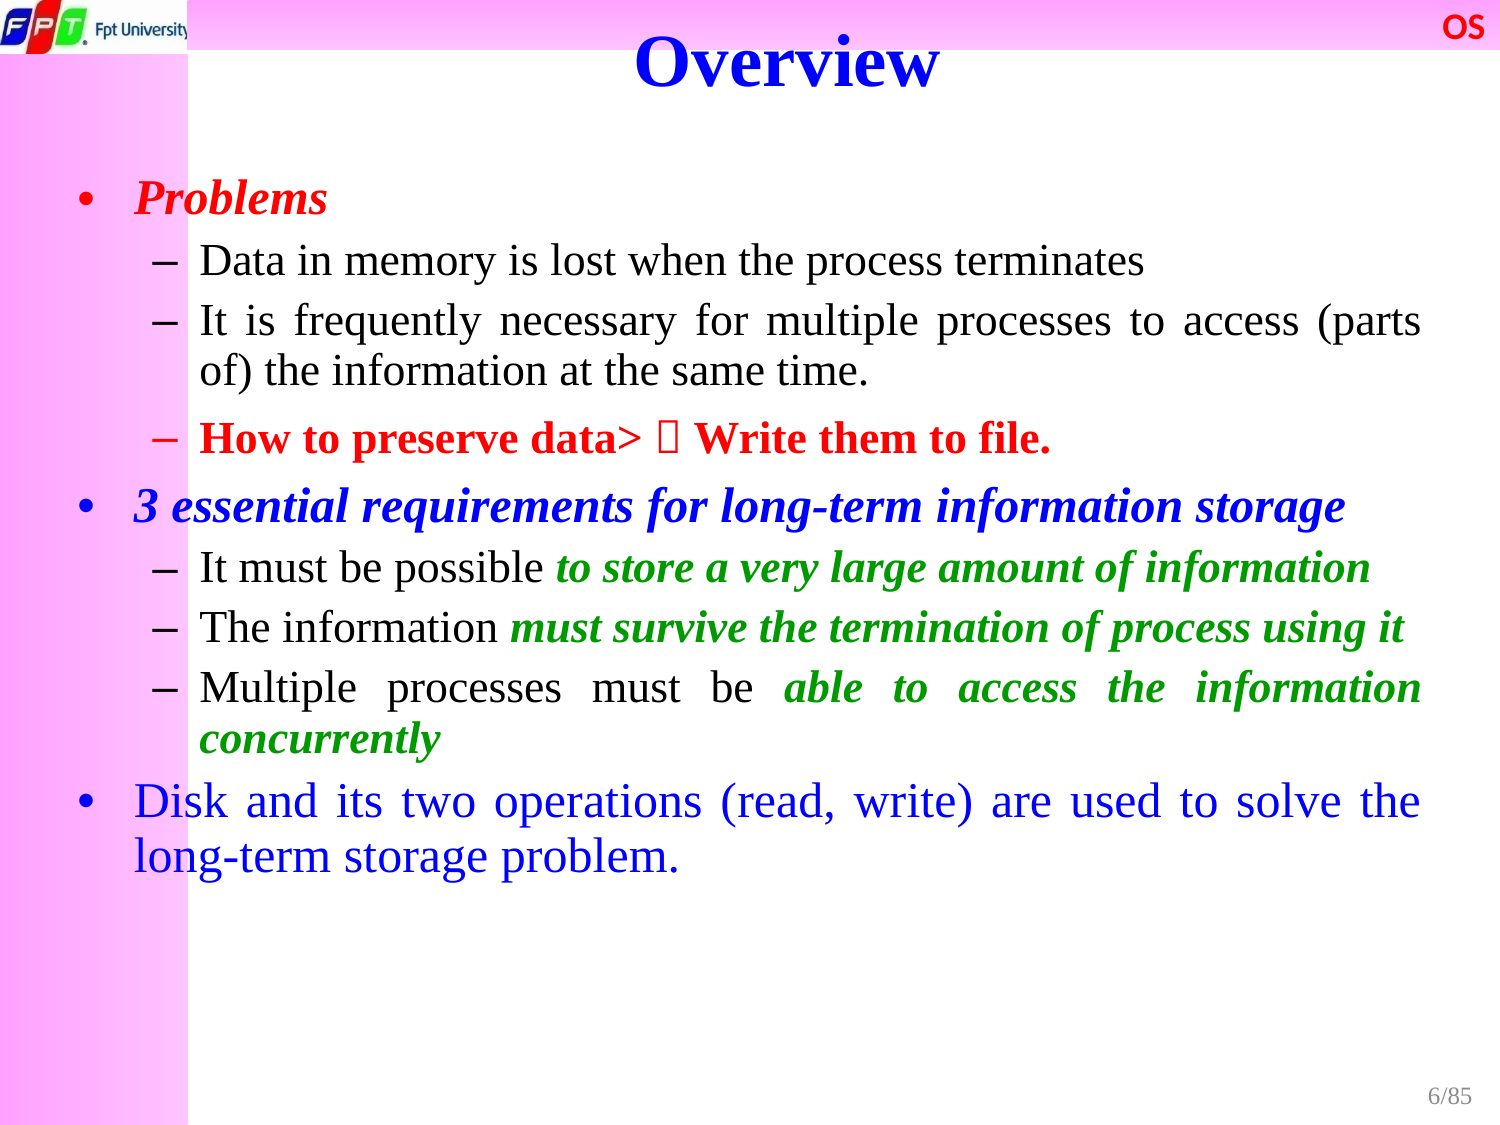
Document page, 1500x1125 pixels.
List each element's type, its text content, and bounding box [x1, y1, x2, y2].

list Problems Data in memory is lost when the process terminates It is frequently necessary for multiple processes to access (parts of) the information at the same time. How to preserve data>  Write them to file. 3 essential requirements for long-term information storage It must be possible to store a very large amount of information The information must survive the termination of process using it Multiple processes must be able to access the information concurrently Disk and its two operations (read, write) are used to solve the long-term storage problem. [62, 162, 1438, 988]
text_box Overview [112, 0, 1463, 113]
picture [0, 0, 112, 54]
slide_number 6/85 [1137, 1074, 1488, 1116]
